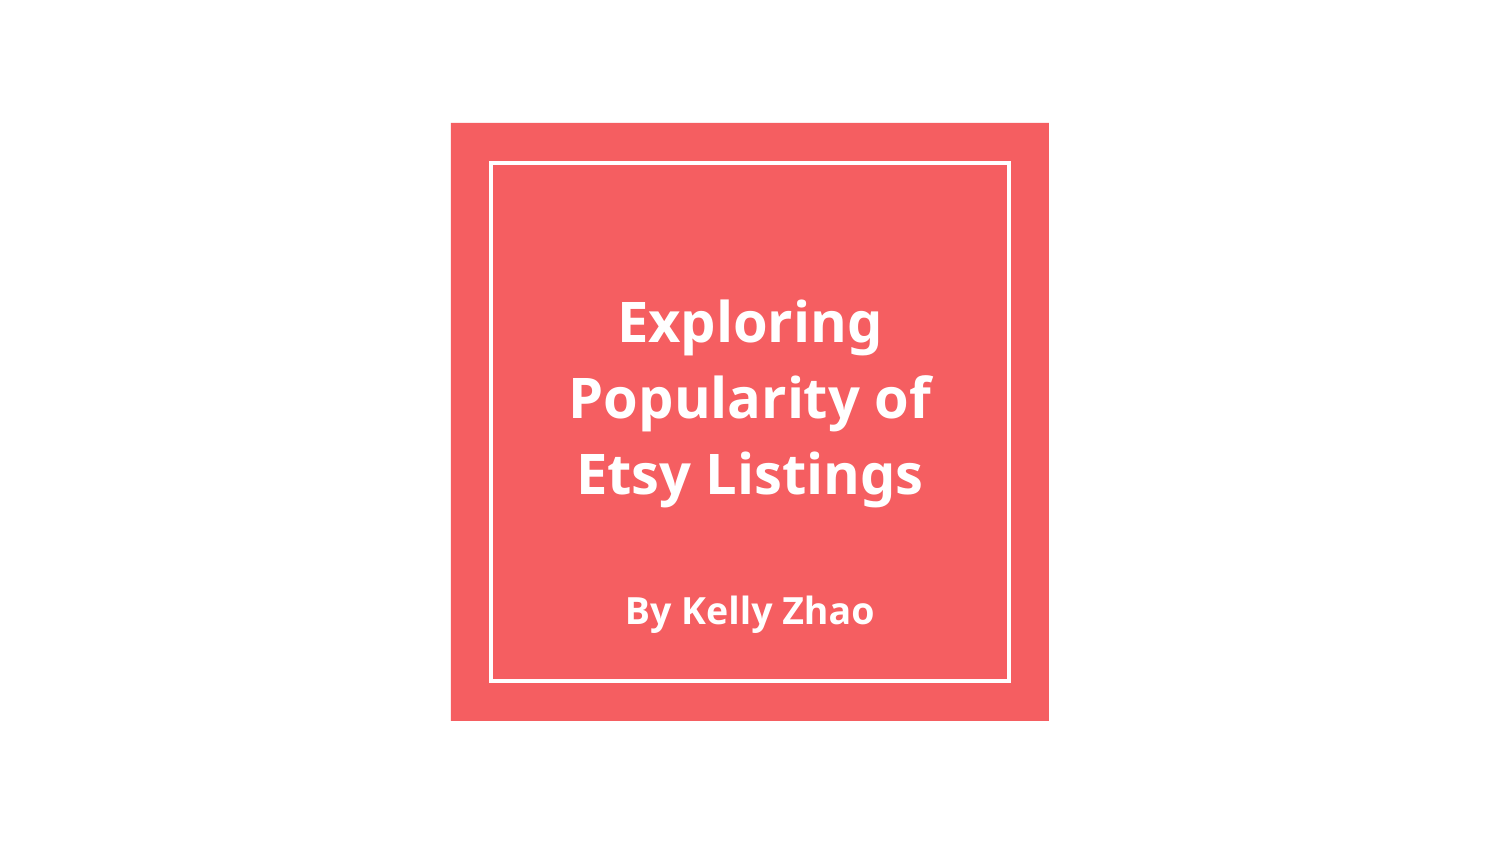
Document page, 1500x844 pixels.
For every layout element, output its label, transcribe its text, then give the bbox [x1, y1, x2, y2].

subtitle By Kelly Zhao [507, 535, 993, 651]
title Exploring Popularity of Etsy Listings [507, 266, 993, 527]
